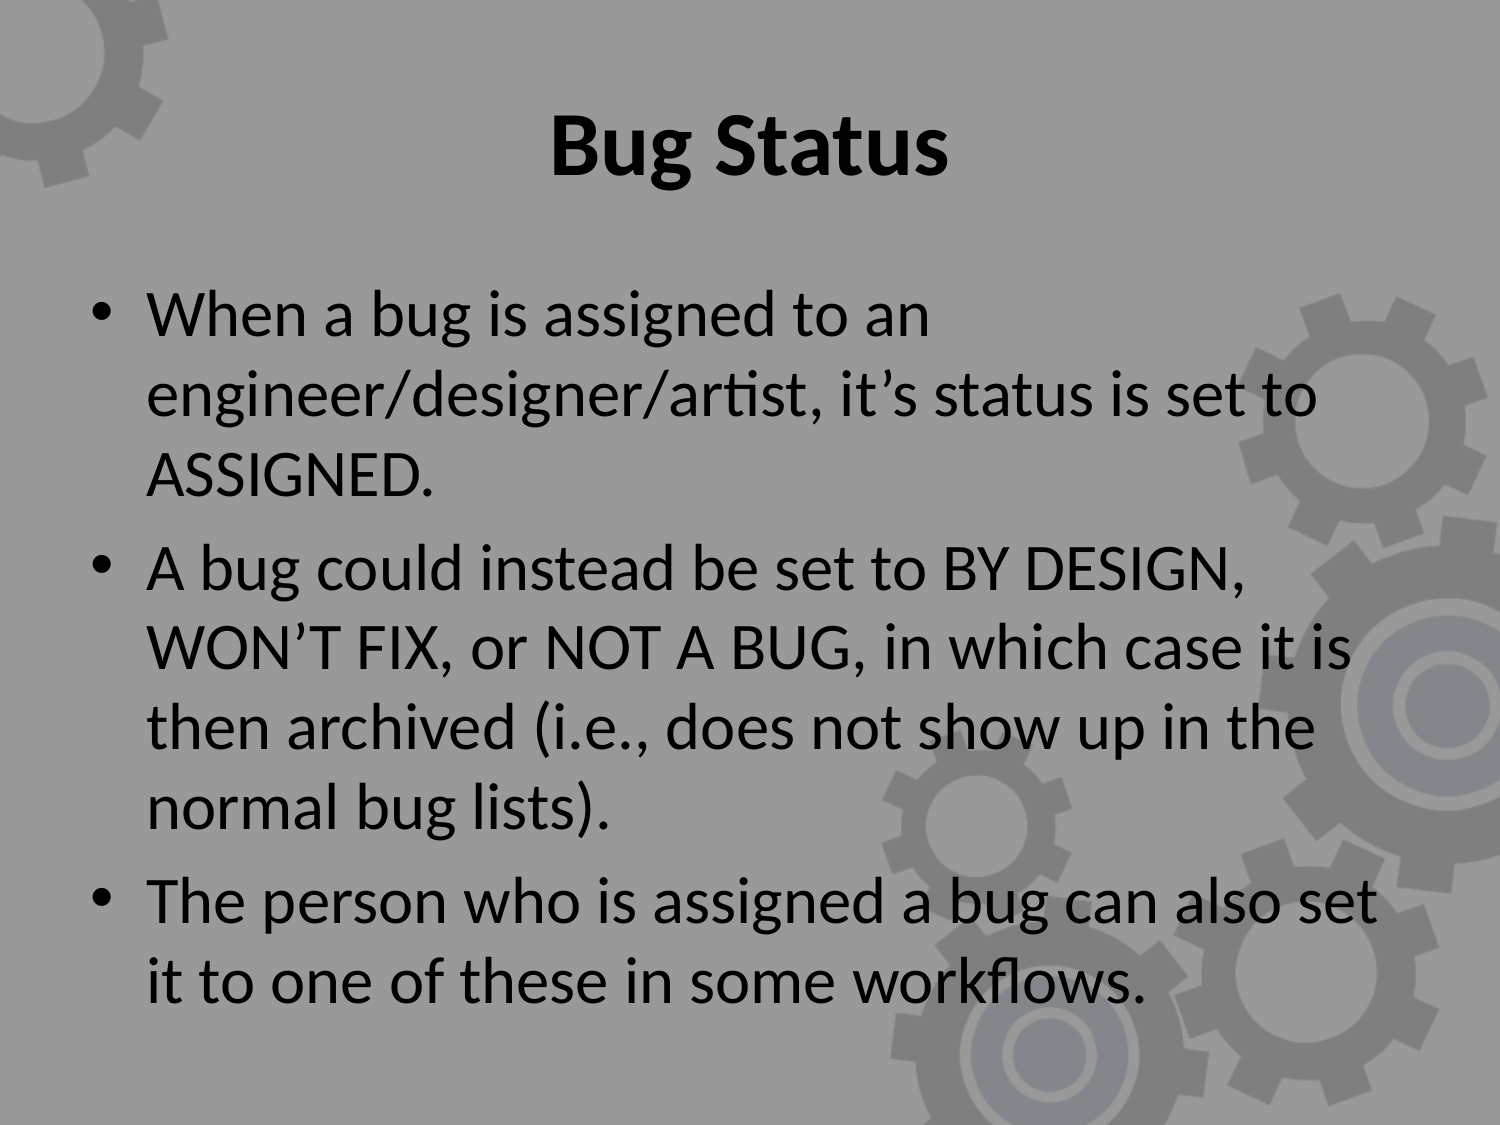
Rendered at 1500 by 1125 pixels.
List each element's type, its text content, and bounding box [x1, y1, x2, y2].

title Bug Status [74, 44, 1426, 233]
picture [0, 0, 1500, 1125]
list When a bug is assigned to an engineer/designer/artist, it’s status is set to ASSIGNED. A bug could instead be set to BY DESIGN, WON’T FIX, or NOT A BUG, in which case it is then archived (i.e., does not show up in the normal bug lists). The person who is assigned a bug can also set it to one of these in some workflows. [74, 262, 1426, 1006]
